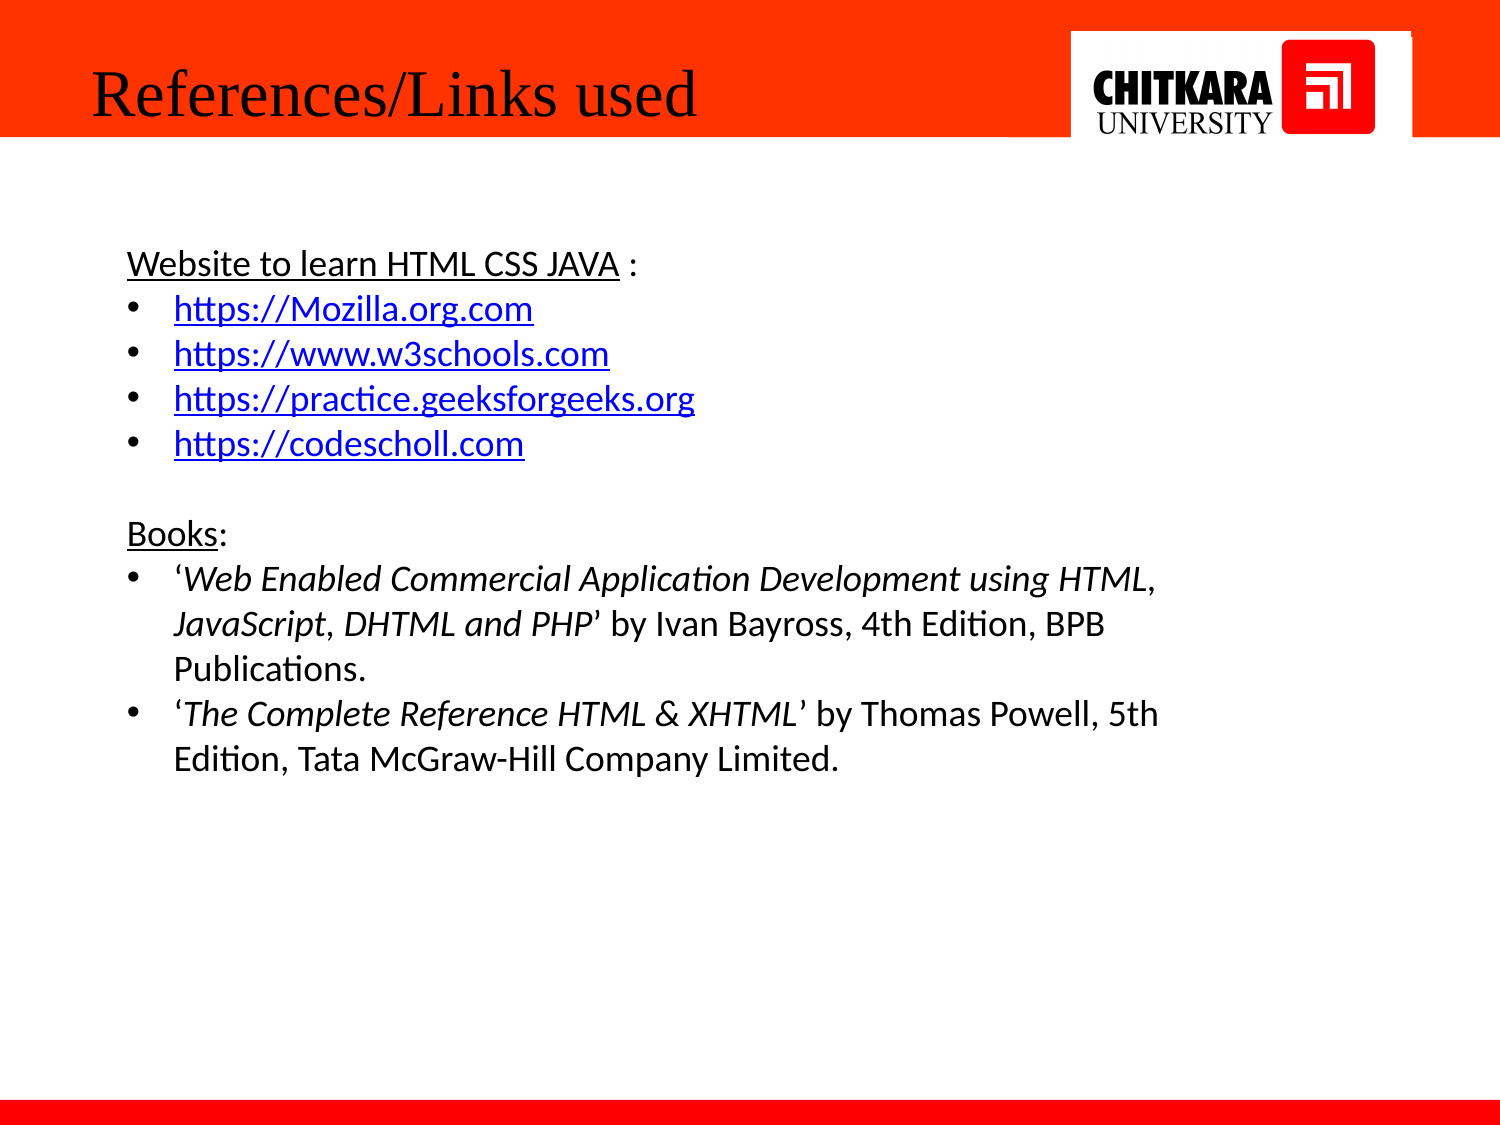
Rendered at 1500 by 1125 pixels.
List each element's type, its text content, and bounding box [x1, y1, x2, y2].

text_box Website to learn HTML CSS JAVA : https://Mozilla.org.com https://www.w3schools.com https://practice.geeksforgeeks.org https://codescholl.com Books: ‘Web Enabled Commercial Application Development using HTML, JavaScript, DHTML and PHP’ by Ivan Bayross, 4th Edition, BPB Publications. ‘The Complete Reference HTML & XHTML’ by Thomas Powell, 5th Edition, Tata McGraw-Hill Company Limited. [112, 231, 1294, 832]
text_box References/Links used [76, 42, 963, 138]
picture [1074, 37, 1390, 138]
